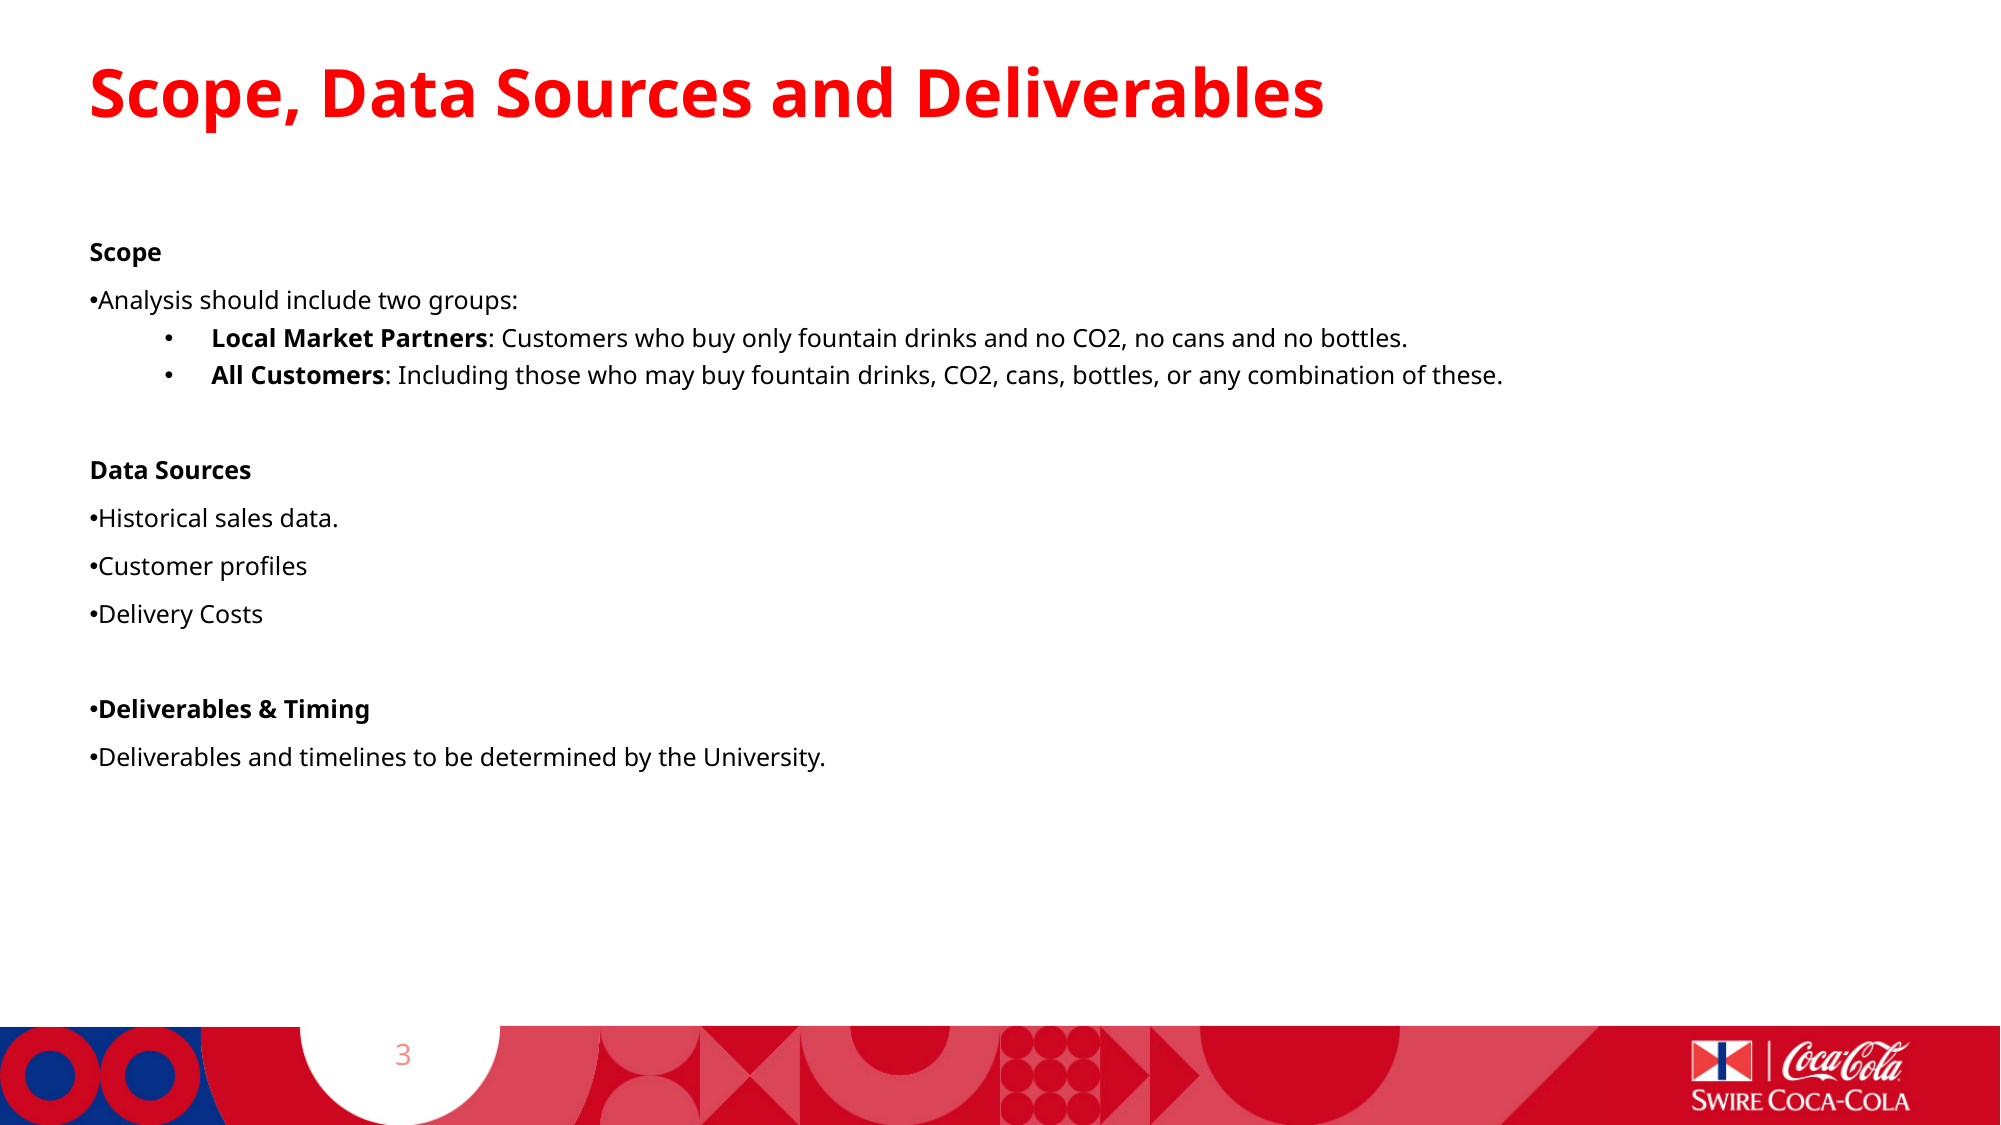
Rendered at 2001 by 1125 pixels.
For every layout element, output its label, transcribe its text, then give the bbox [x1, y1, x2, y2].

list Scope Analysis should include two groups: Local Market Partners: Customers who buy only fountain drinks and no CO2, no cans and no bottles. All Customers: Including those who may buy fountain drinks, CO2, cans, bottles, or any combination of these. Data Sources Historical sales data. Customer profiles Delivery Costs Deliverables & Timing Deliverables and timelines to be determined by the University. [74, 232, 1955, 877]
title Scope, Data Sources and Deliverables [74, 52, 1800, 162]
slide_number 3 [178, 1026, 629, 1087]
picture [0, 0, 2000, 1125]
